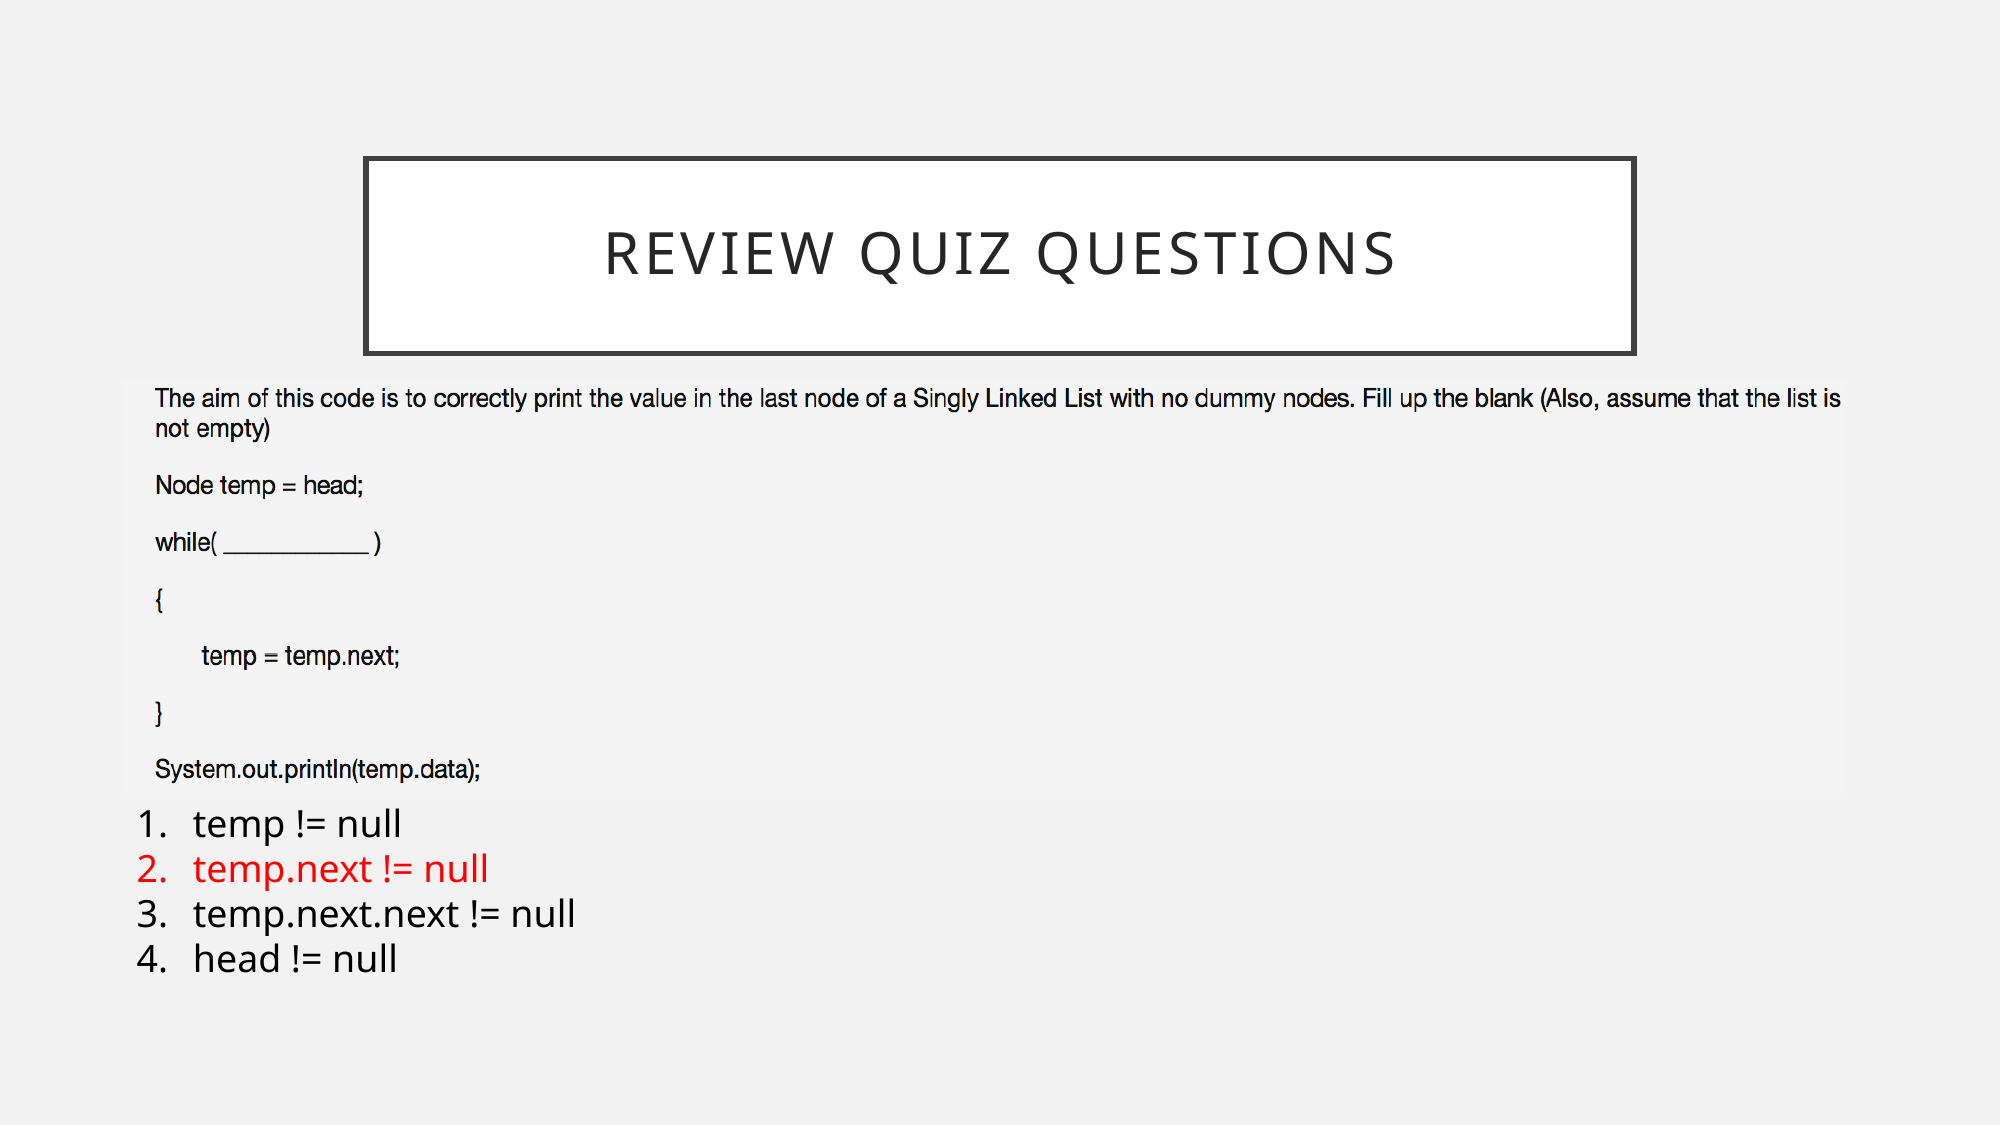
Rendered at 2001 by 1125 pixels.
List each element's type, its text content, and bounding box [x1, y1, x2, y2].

text_box temp != null temp.next != null temp.next.next != null head != null [121, 793, 1517, 987]
title Review quiz questions [363, 156, 1637, 356]
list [121, 379, 1847, 793]
